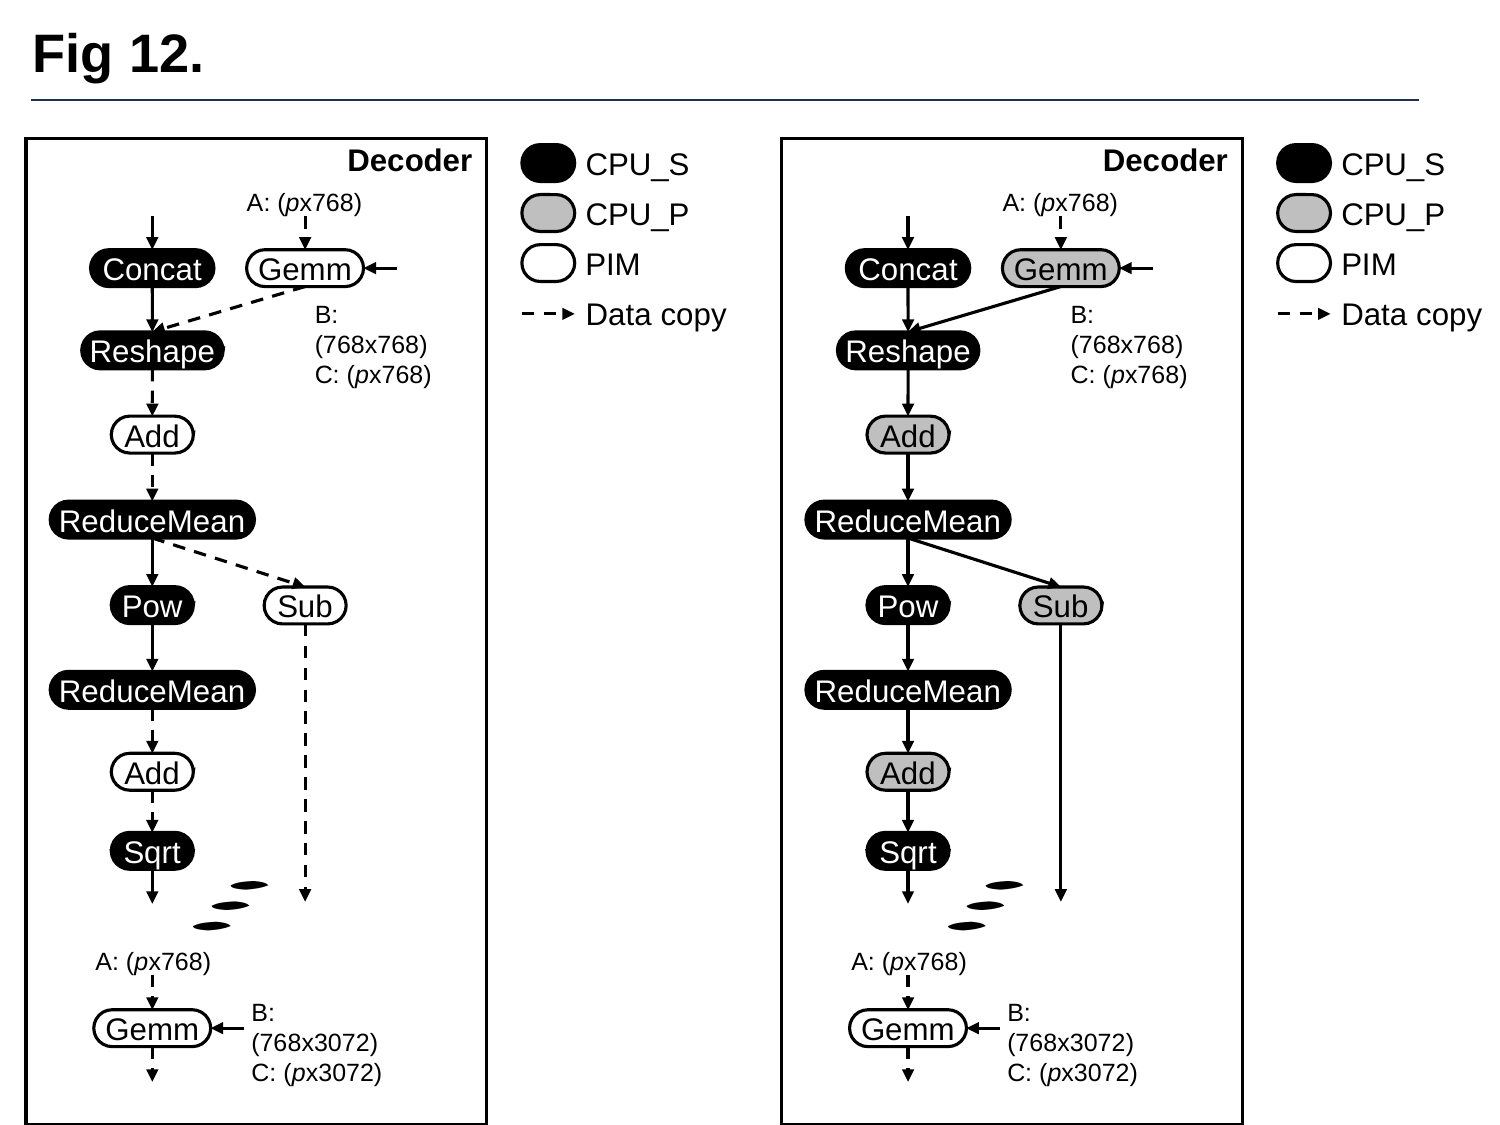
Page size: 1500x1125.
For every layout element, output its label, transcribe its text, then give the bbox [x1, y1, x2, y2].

title Fig 12. [17, 10, 1396, 121]
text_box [781, 138, 1500, 1125]
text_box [26, 138, 745, 1125]
